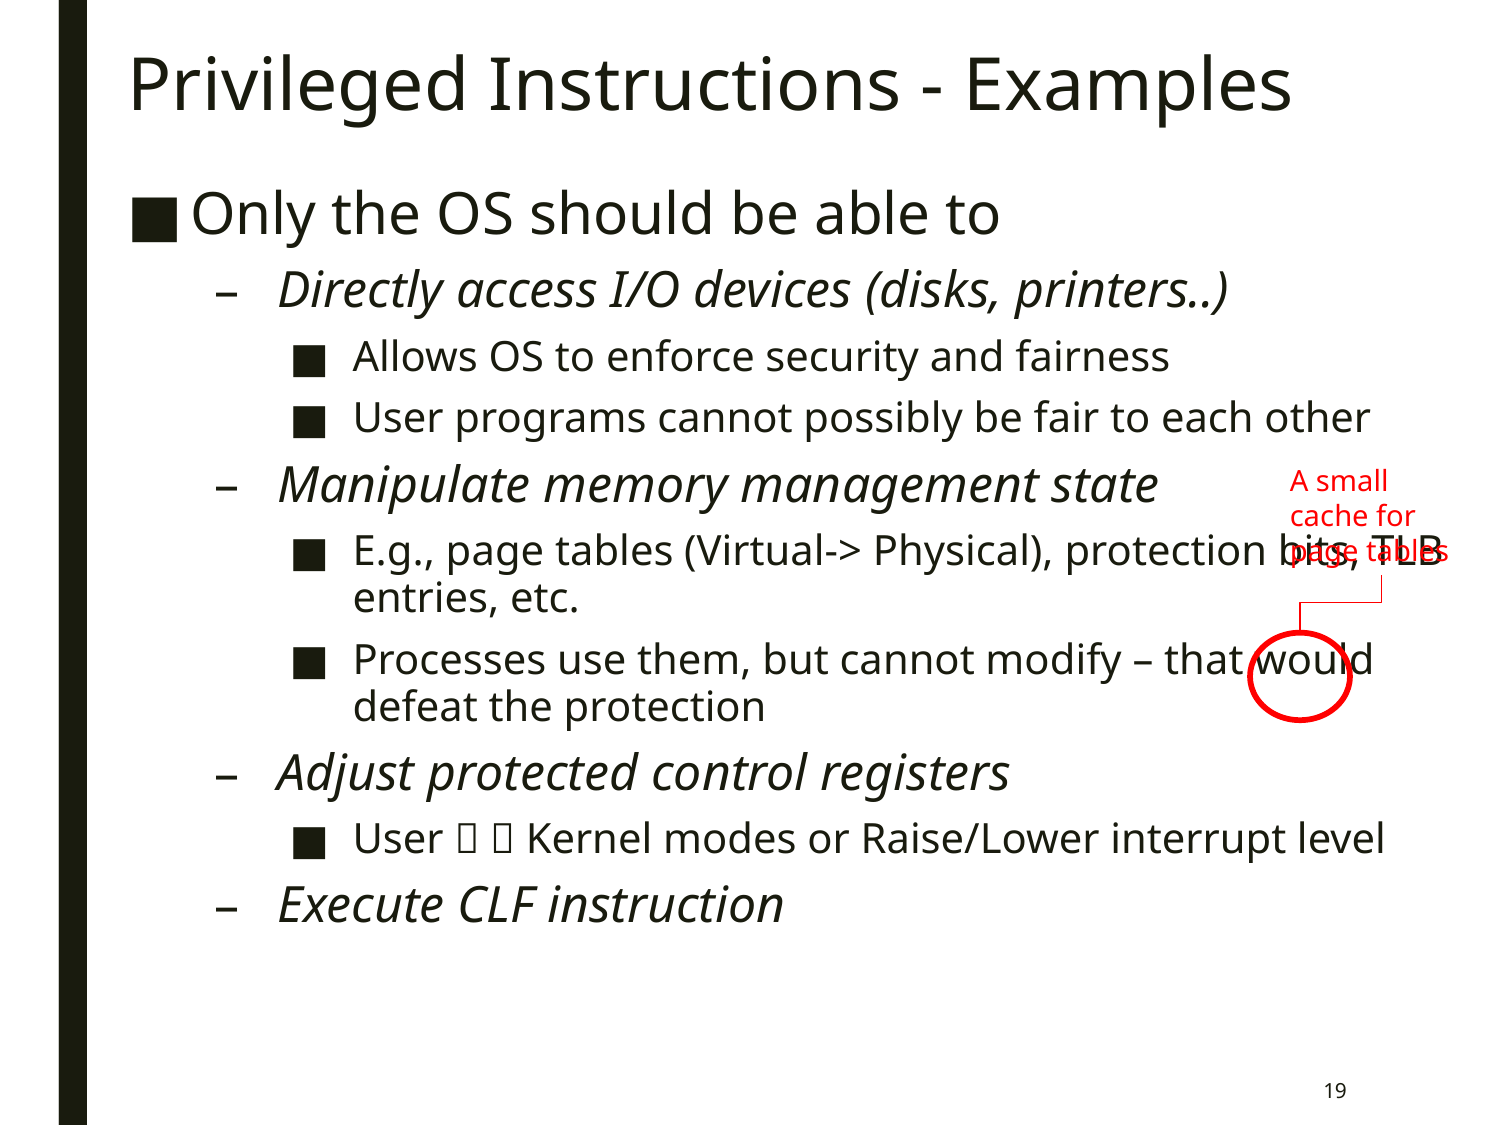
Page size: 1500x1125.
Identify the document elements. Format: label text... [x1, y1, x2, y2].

list Only the OS should be able to Directly access I/O devices (disks, printers..) Allows OS to enforce security and fairness User programs cannot possibly be fair to each other Manipulate memory management state E.g., page tables (Virtual-> Physical), protection bits, TLB entries, etc. Processes use them, but cannot modify – that would defeat the protection Adjust protected control registers User   Kernel modes or Raise/Lower interrupt level Execute CLF instruction [112, 174, 1500, 1085]
title Privileged Instructions - Examples [112, 40, 1388, 174]
slide_number 19 [1165, 1058, 1362, 1125]
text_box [1249, 454, 1488, 721]
